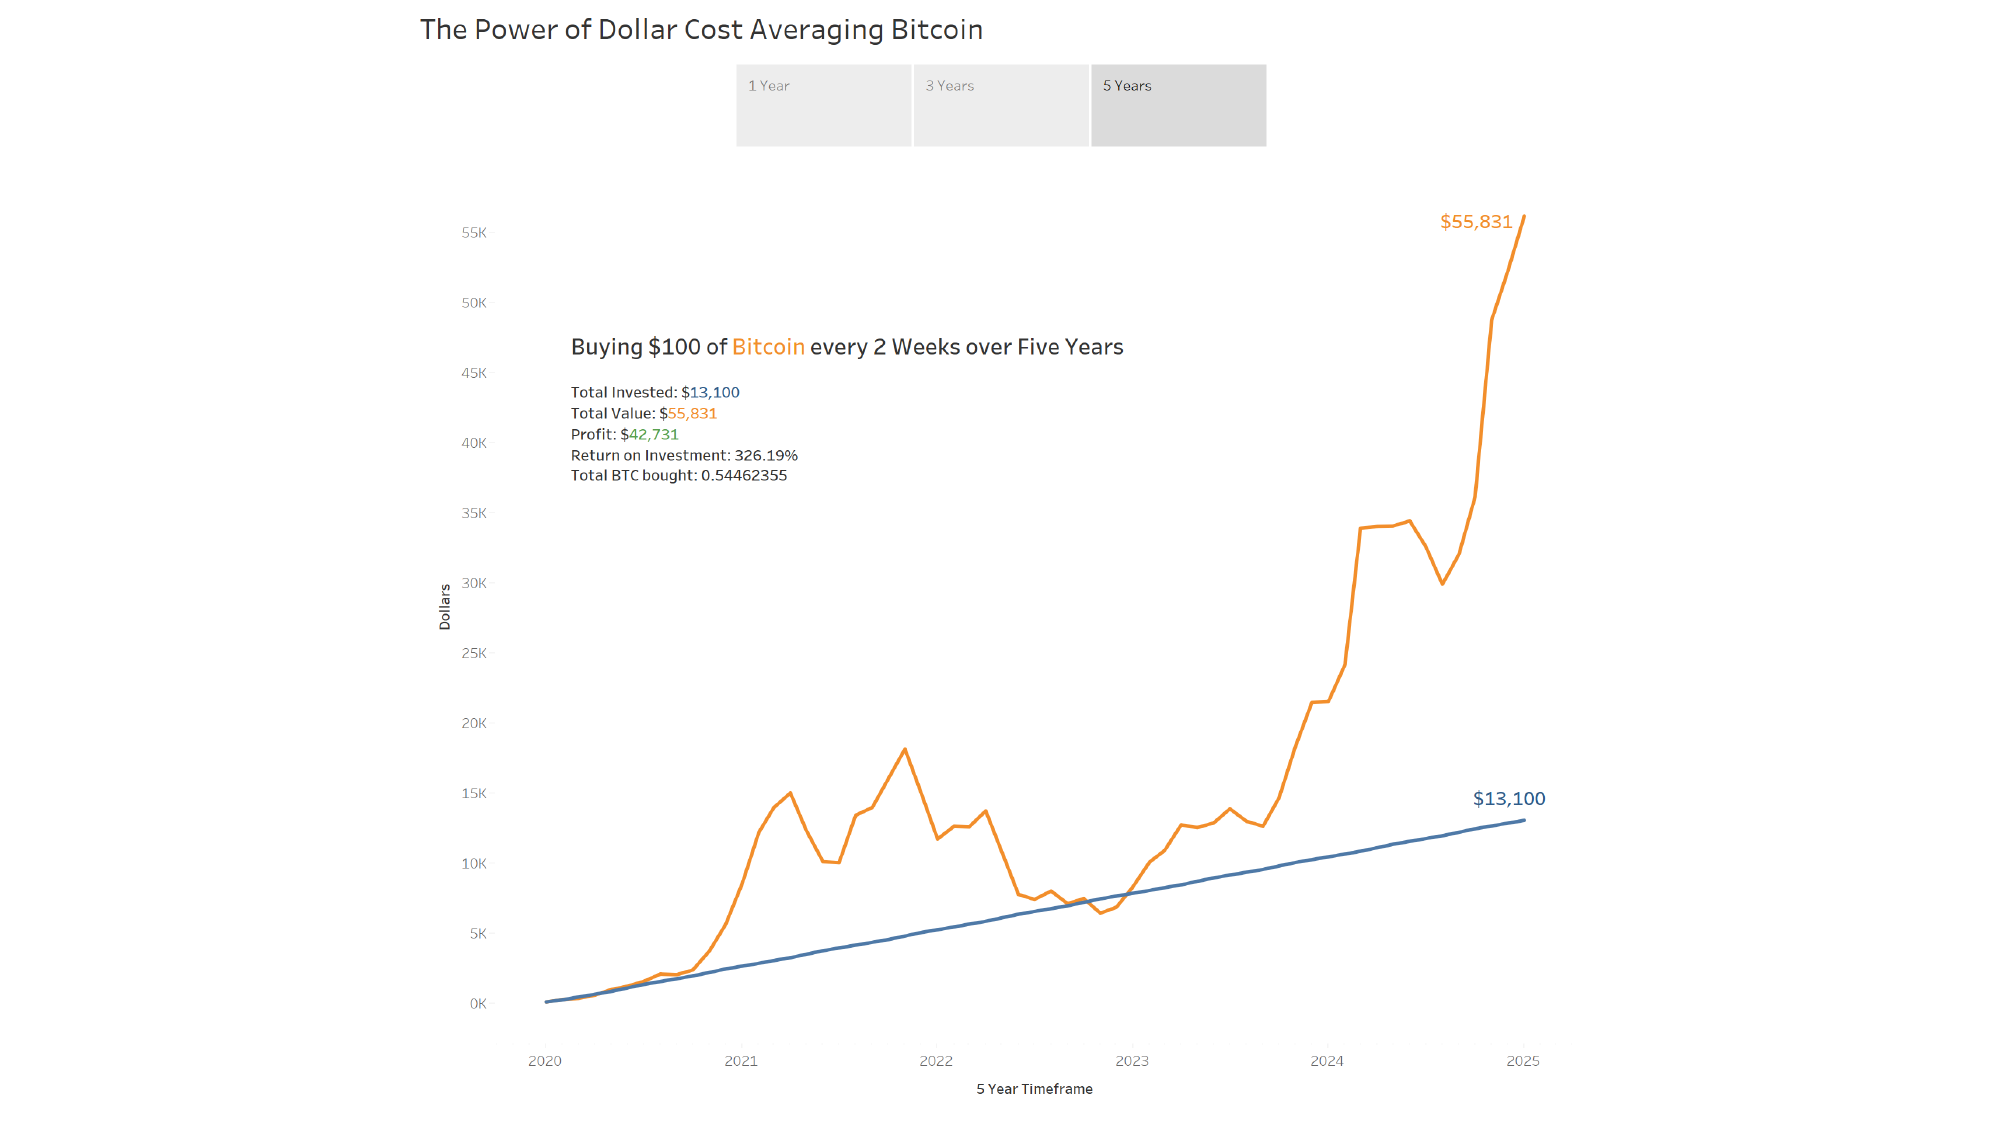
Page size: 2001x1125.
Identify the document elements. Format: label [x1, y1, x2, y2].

picture [407, 0, 1593, 1125]
